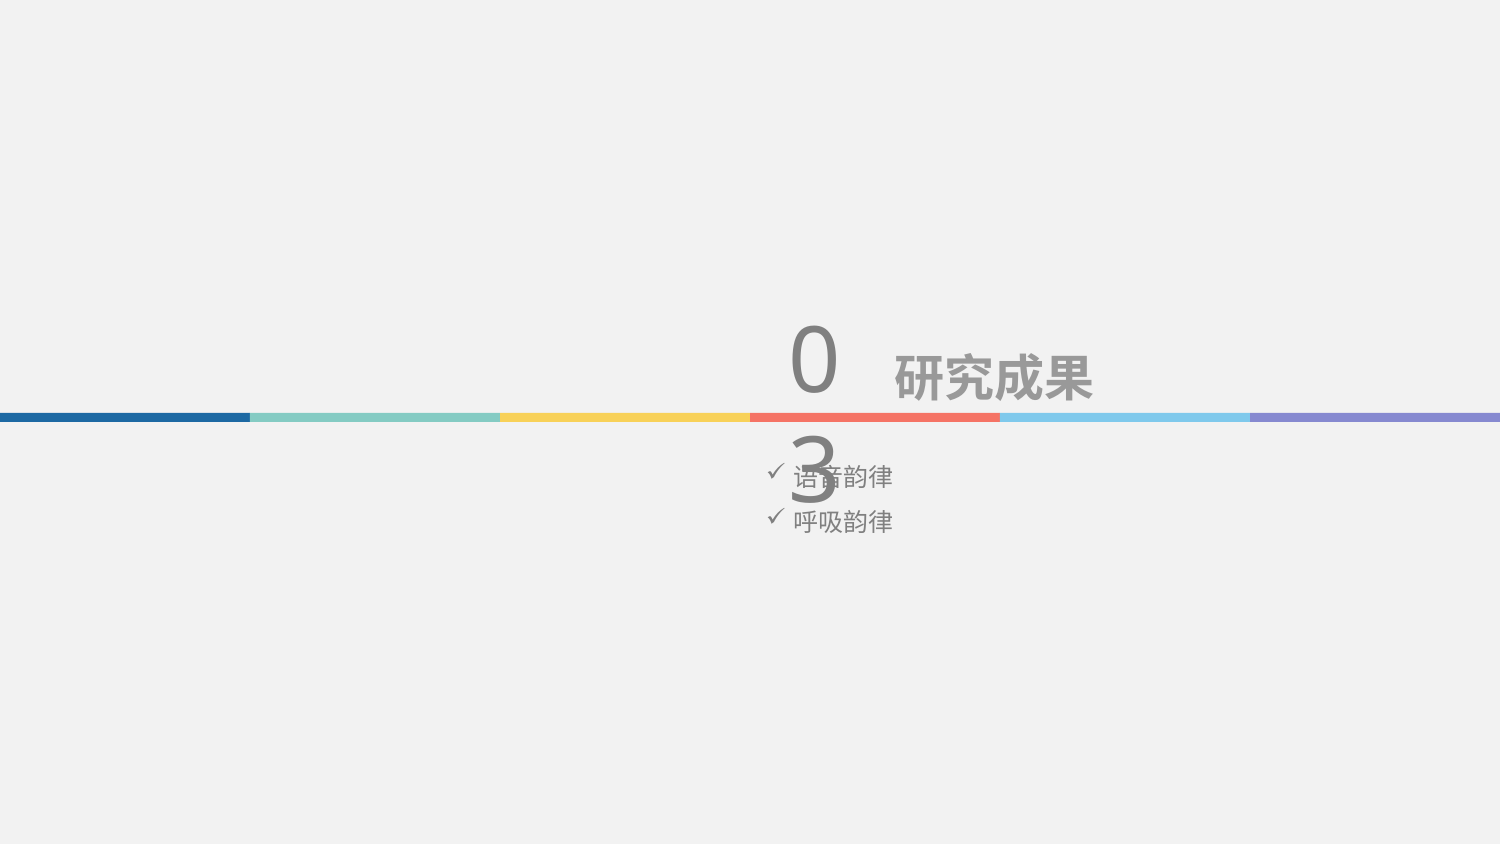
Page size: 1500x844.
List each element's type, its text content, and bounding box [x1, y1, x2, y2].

text_box 03 [750, 293, 880, 411]
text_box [0, 412, 1500, 423]
text_box 语音韵律 呼吸韵律 [751, 439, 909, 544]
text_box 研究成果 [880, 339, 1294, 411]
text_box 03 [750, 430, 880, 529]
